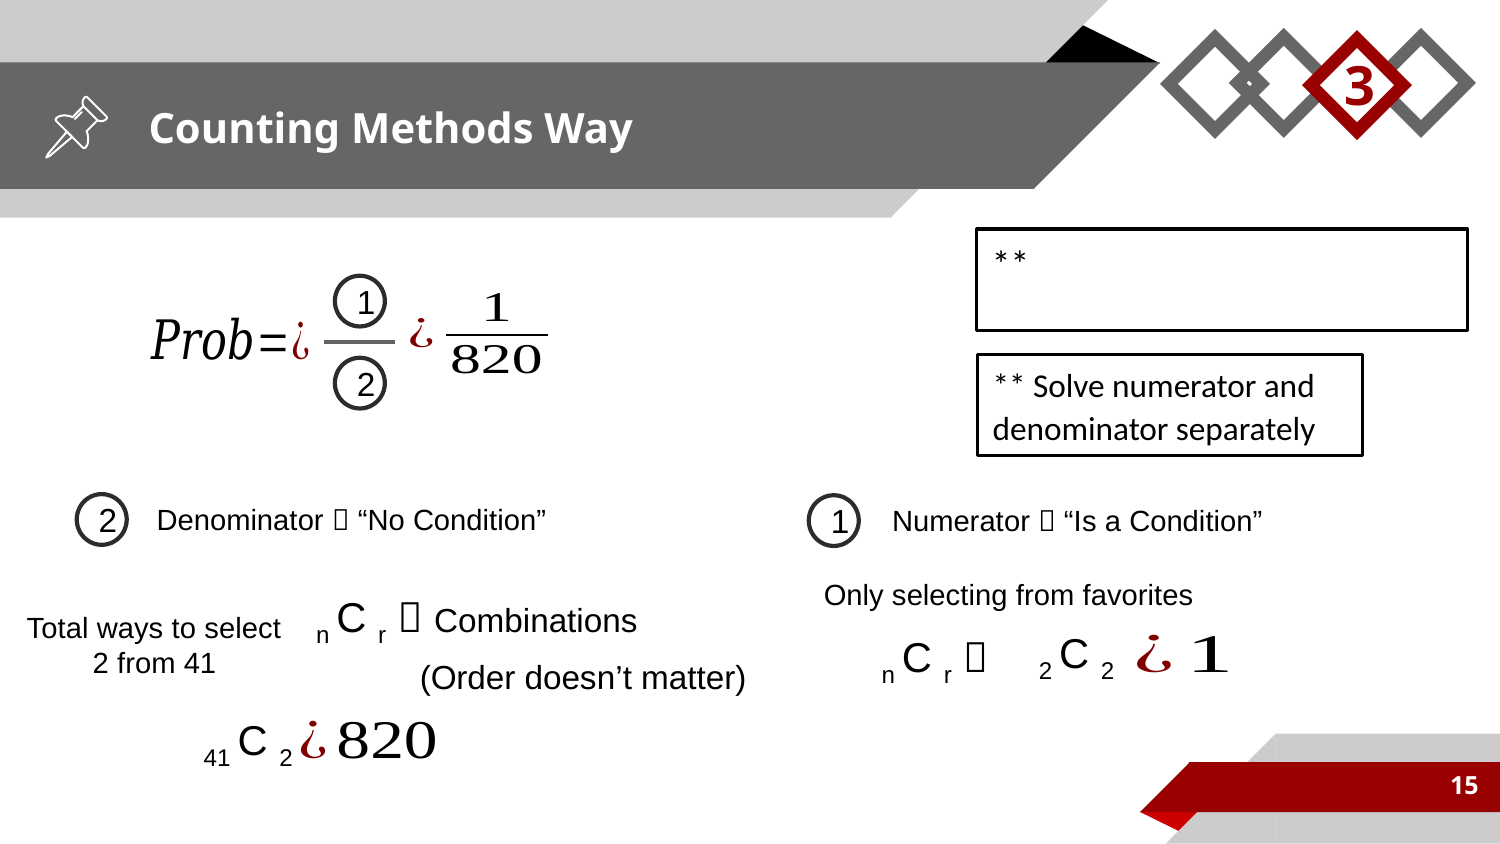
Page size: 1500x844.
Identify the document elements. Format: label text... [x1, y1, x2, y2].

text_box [76, 493, 569, 546]
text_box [808, 494, 1289, 547]
text_box Total ways to select 2 from 41 [11, 602, 297, 688]
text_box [324, 275, 396, 409]
text_box n C r  Combinations (Order doesn’t matter) [301, 583, 762, 706]
slide_number 15 [1249, 760, 1494, 813]
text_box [1168, 23, 1468, 132]
title Counting Methods Way [133, 64, 1035, 190]
text_box ** Solve numerator and denominator separately [977, 354, 1363, 456]
text_box Only selecting from favorites [809, 568, 1210, 619]
text_box 41 C 2 [189, 706, 334, 778]
text_box n C r  [866, 623, 1035, 696]
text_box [45, 96, 108, 158]
text_box 2 C 2 [1024, 619, 1169, 692]
